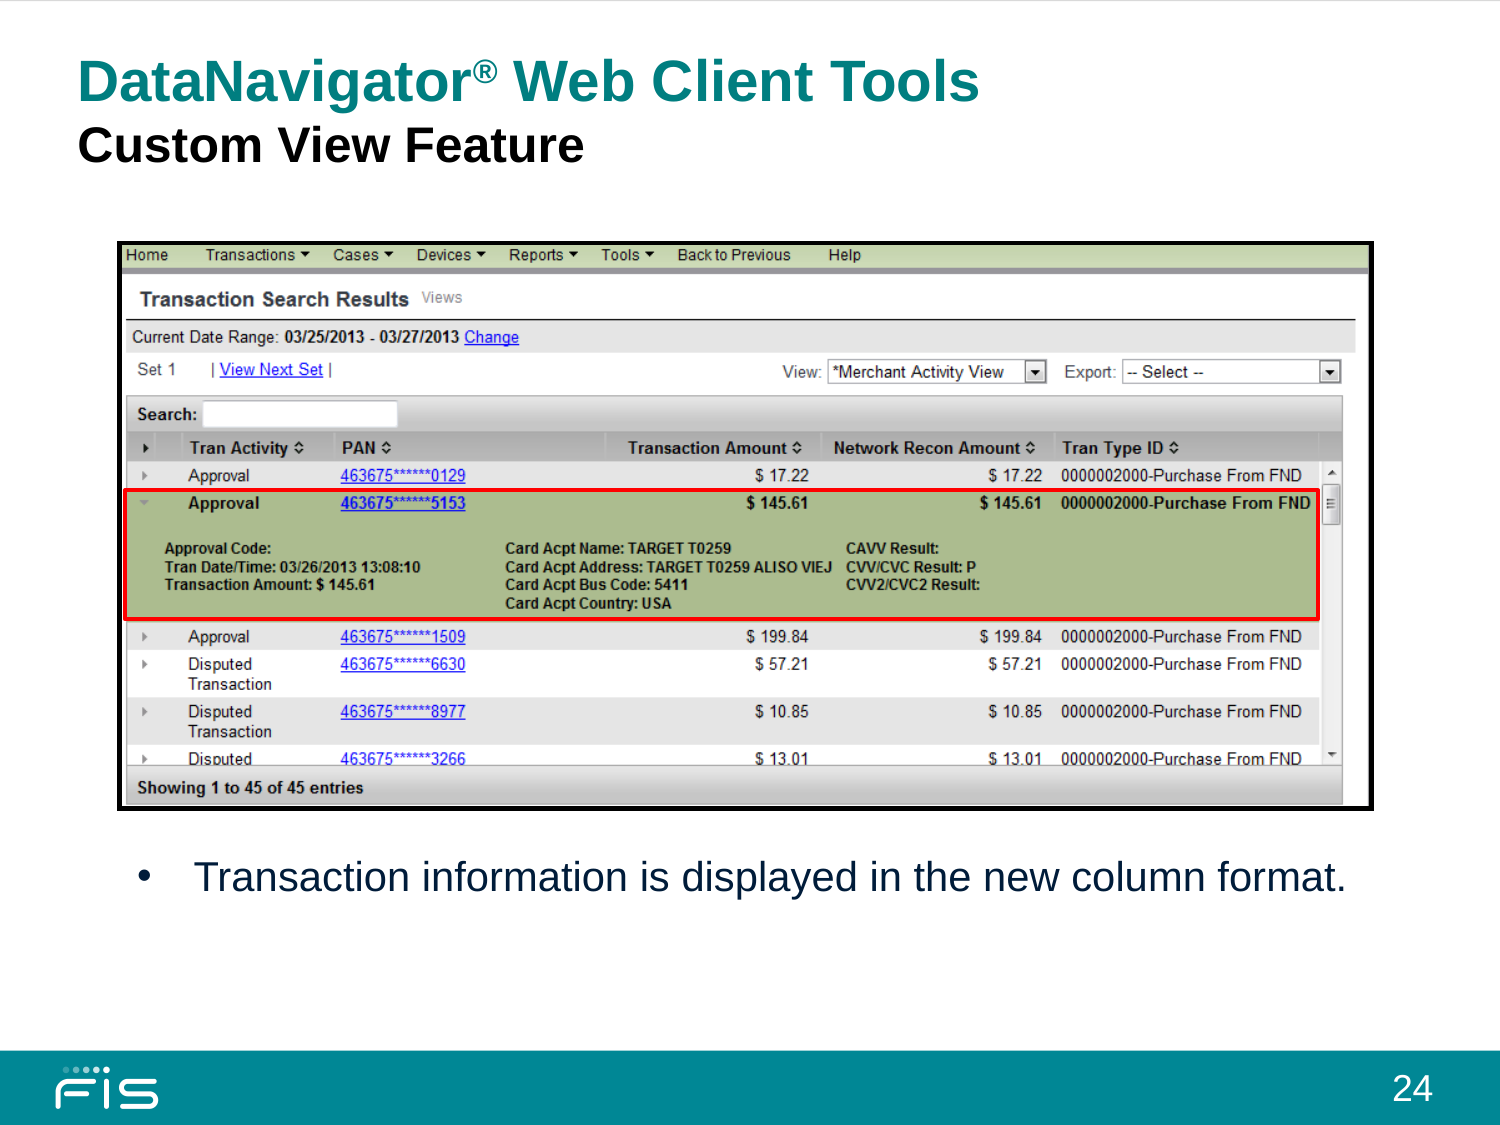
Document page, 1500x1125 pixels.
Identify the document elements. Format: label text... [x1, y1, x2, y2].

title DataNavigator® Web Client Tools Custom View Feature [62, 38, 1426, 177]
text_box Transaction information is displayed in the new column format. [122, 847, 1410, 923]
picture [0, 0, 1500, 1125]
text_box 24 [1293, 1056, 1449, 1094]
